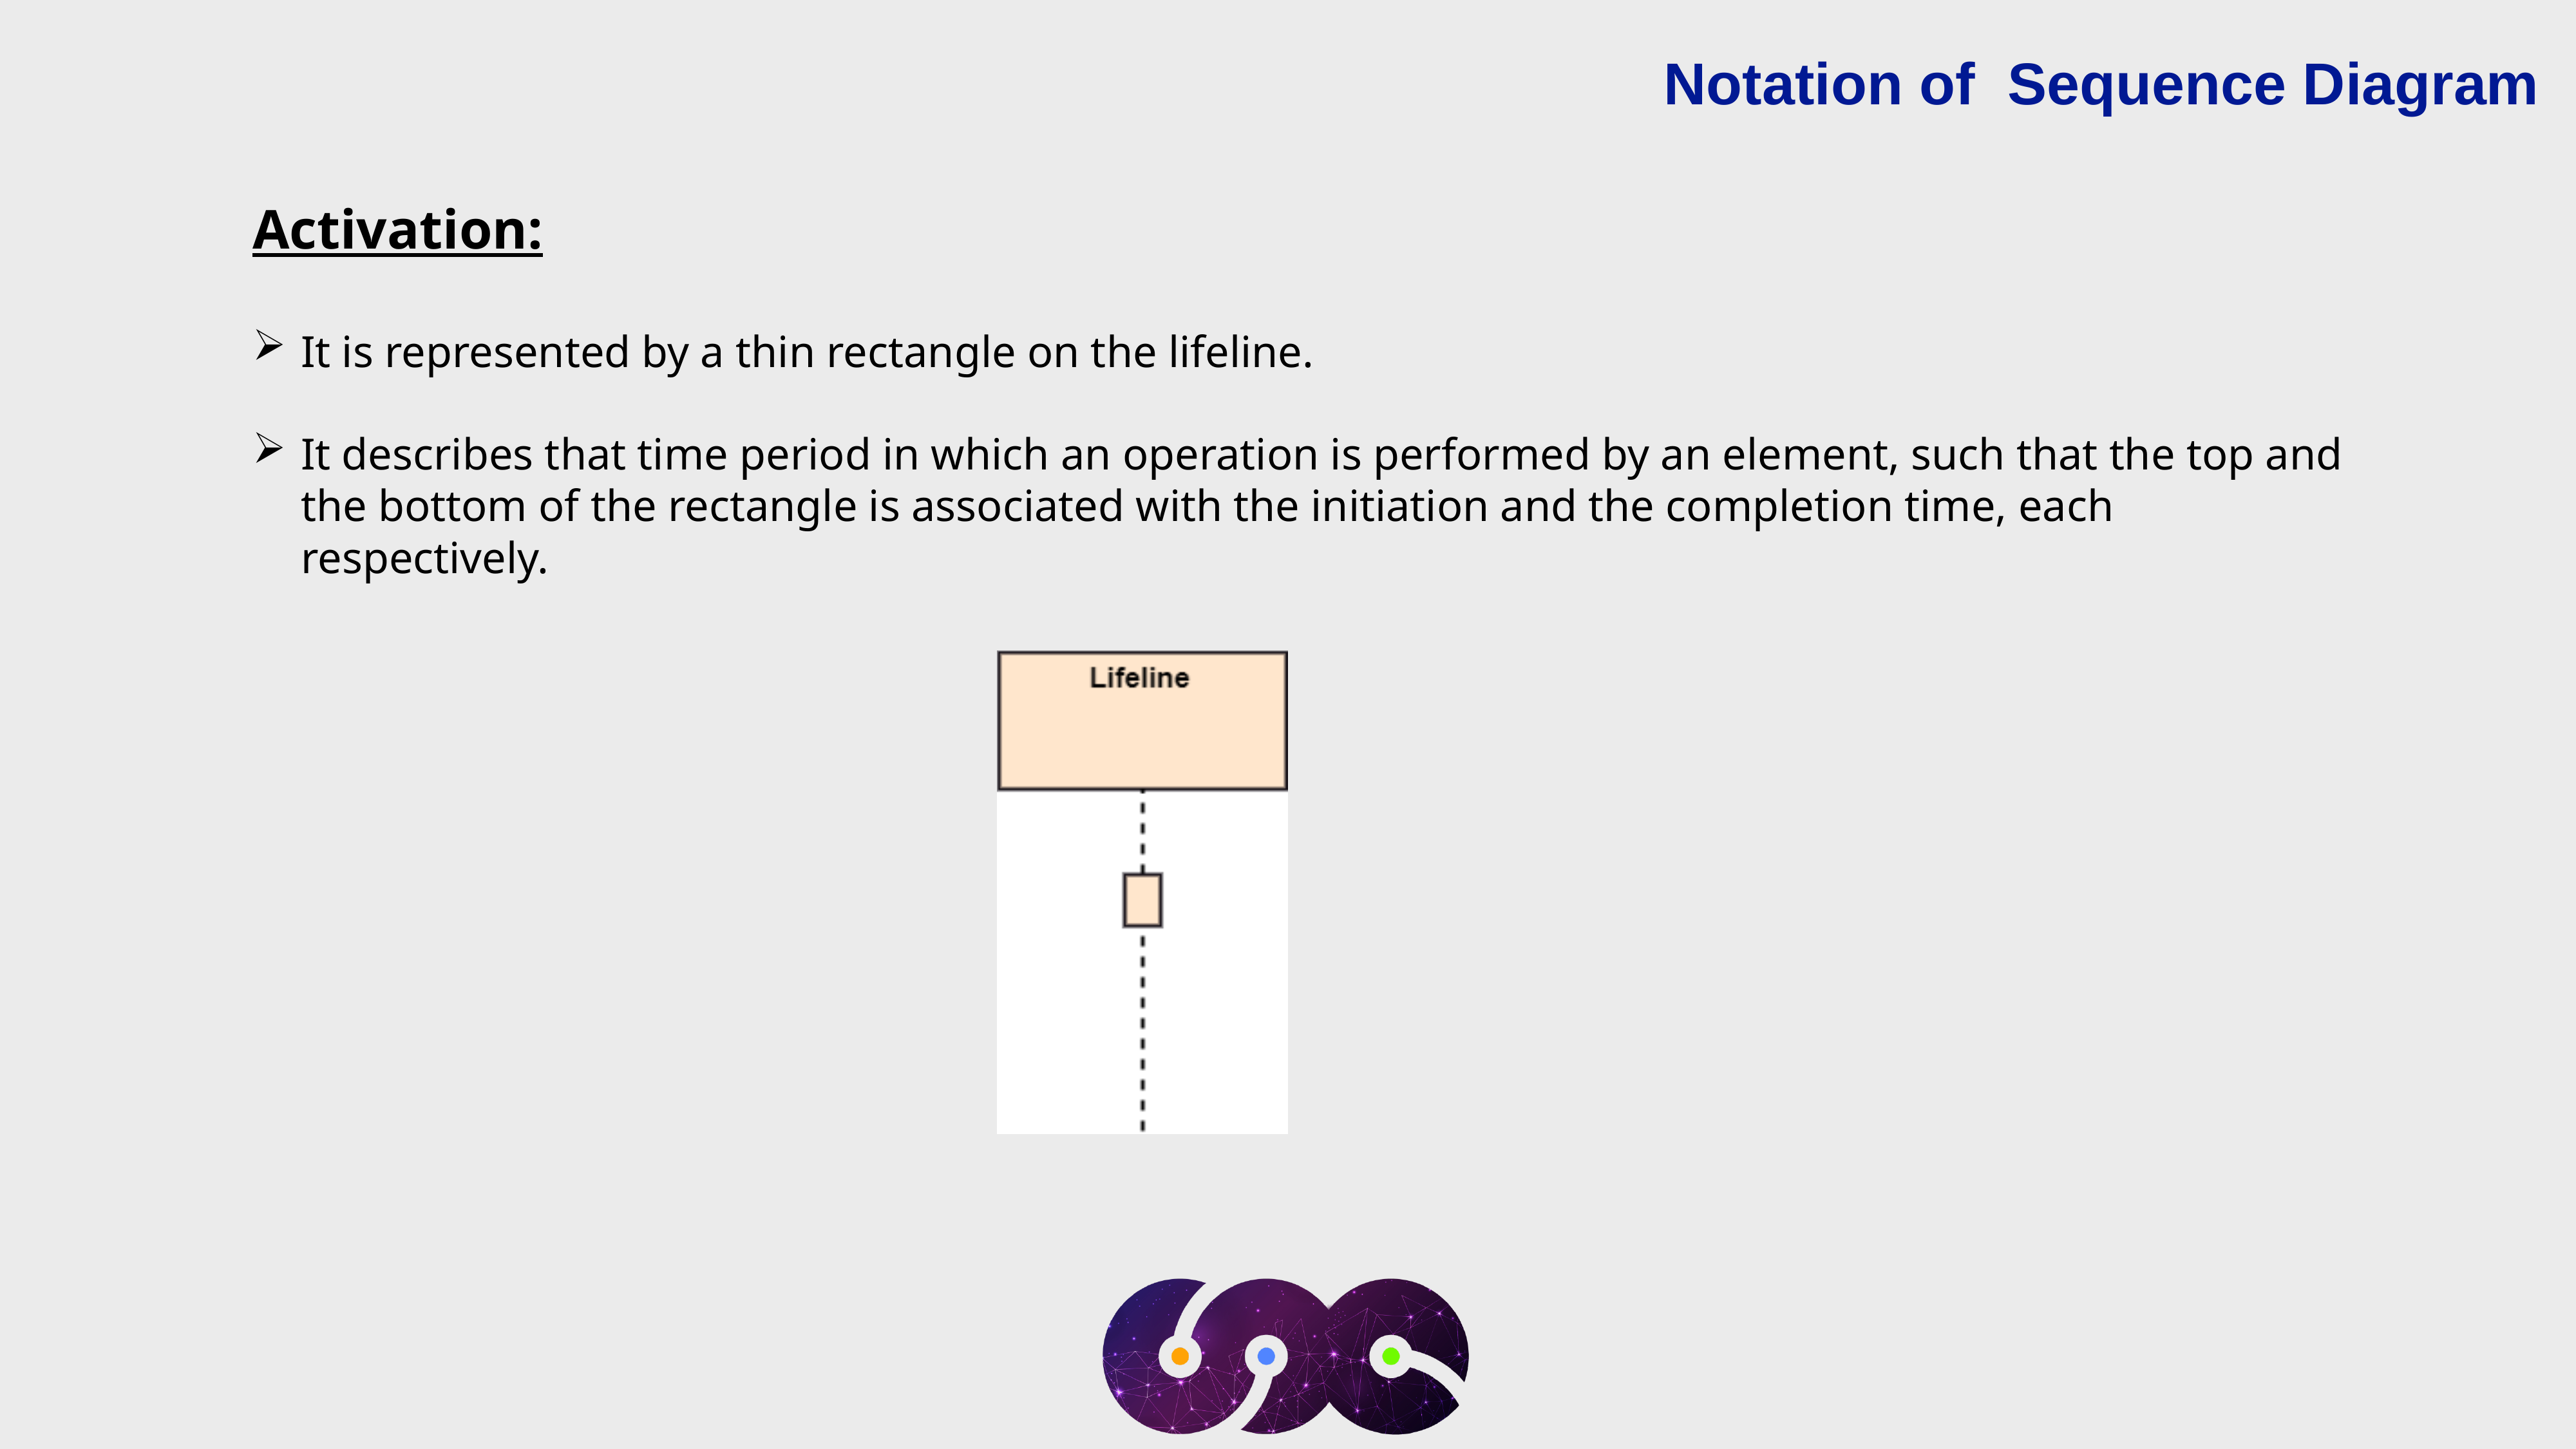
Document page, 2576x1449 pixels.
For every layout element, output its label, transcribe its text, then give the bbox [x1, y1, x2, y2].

text_box Notation of Sequence Diagram [940, 40, 2546, 193]
picture [997, 650, 1289, 1134]
picture [1093, 1267, 1483, 1449]
text_box Activation: It is represented by a thin rectangle on the lifeline. It describes that time period in which an operation is performed by an element, such that the top and the bottom of the rectangle is associated with the initiation and the completion time, each respectively. [243, 191, 2363, 658]
